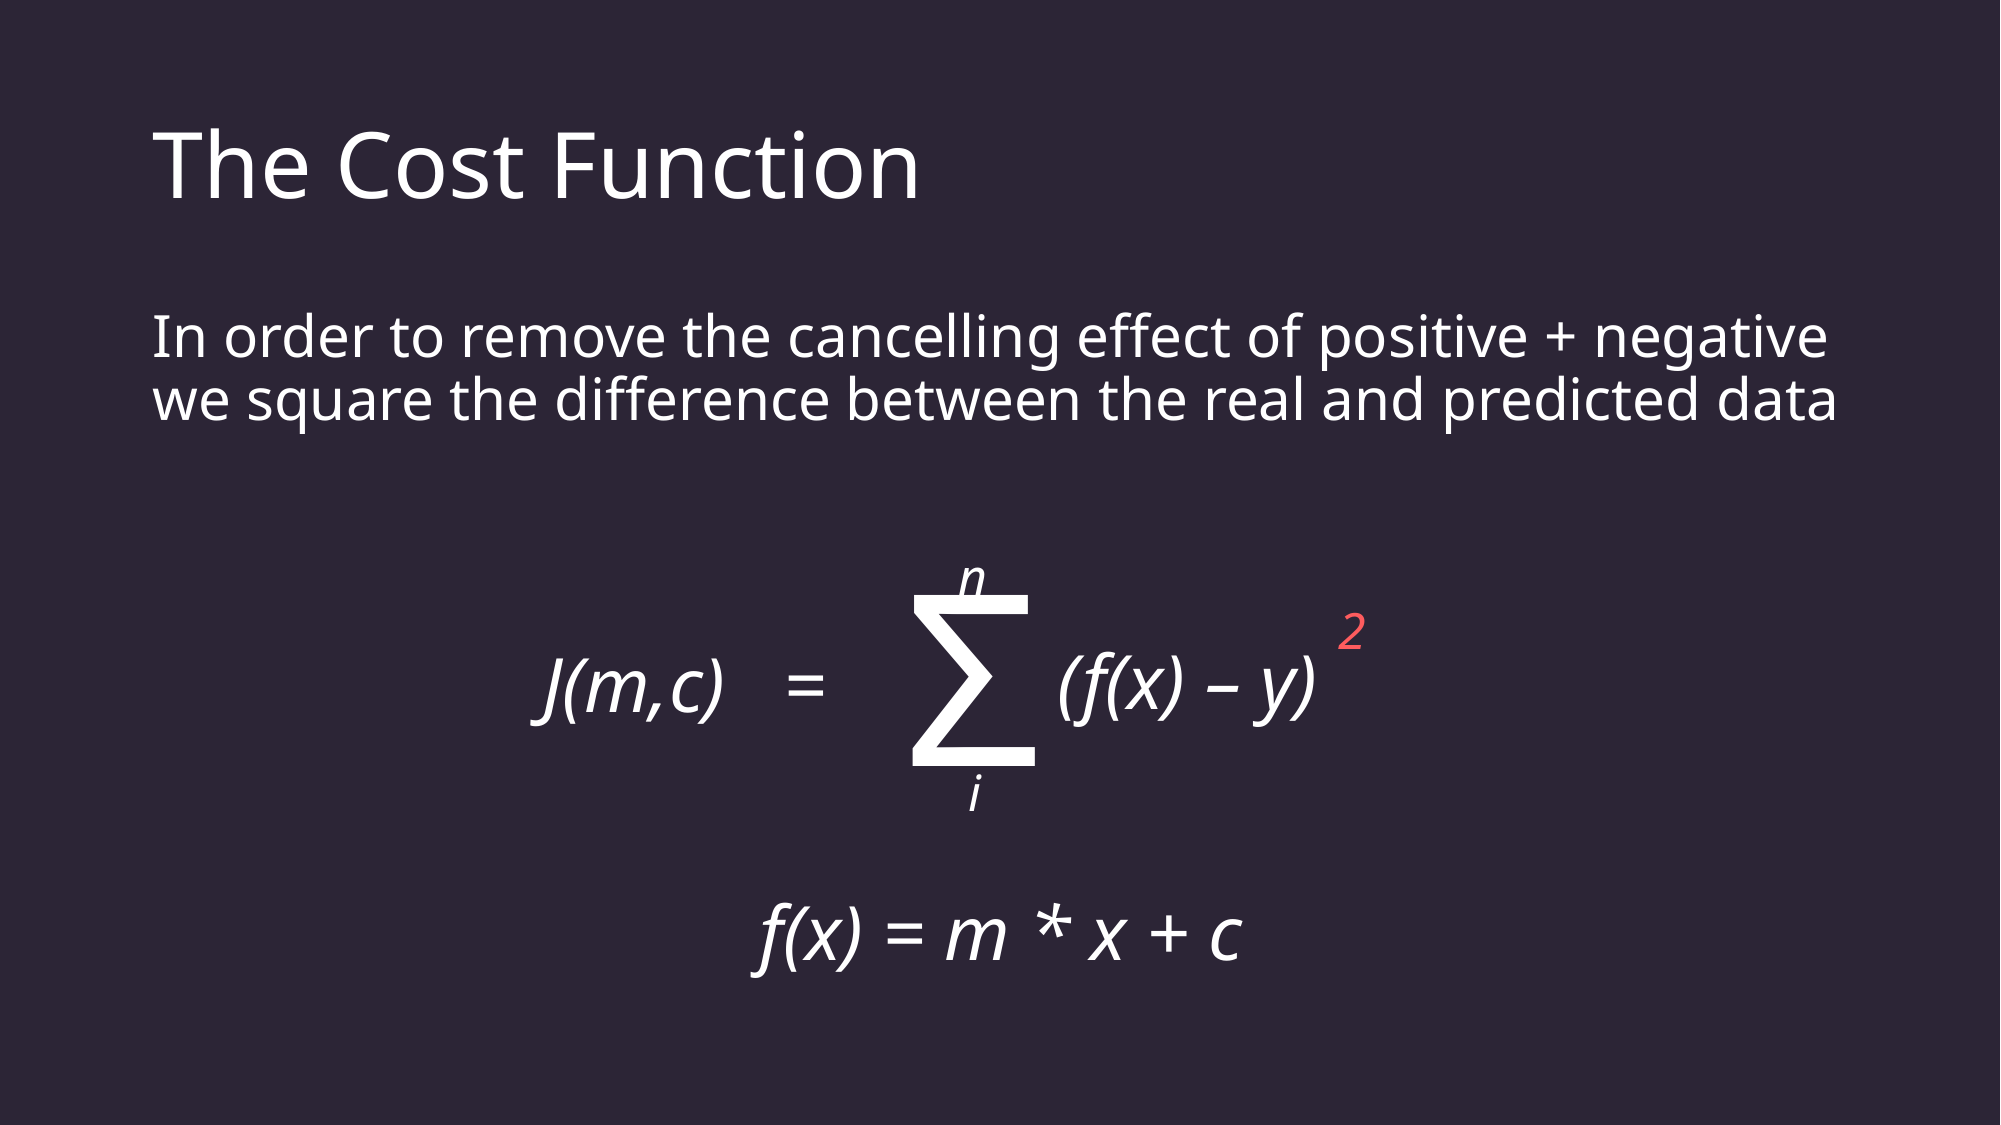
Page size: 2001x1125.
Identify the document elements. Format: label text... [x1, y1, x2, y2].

text_box 2 [1301, 594, 1403, 673]
text_box n [920, 536, 1025, 623]
text_box (f(x) – y) [1008, 616, 1367, 755]
text_box J(m,c) = [500, 619, 839, 758]
text_box Σ [839, 619, 1008, 758]
list In order to remove the cancelling effect of positive + negative we square the difference between the real and predicted data [137, 299, 1863, 486]
title The Cost Function [137, 59, 1863, 278]
text_box f(x) = m * x + c [714, 867, 1289, 1006]
text_box i [923, 755, 1028, 835]
